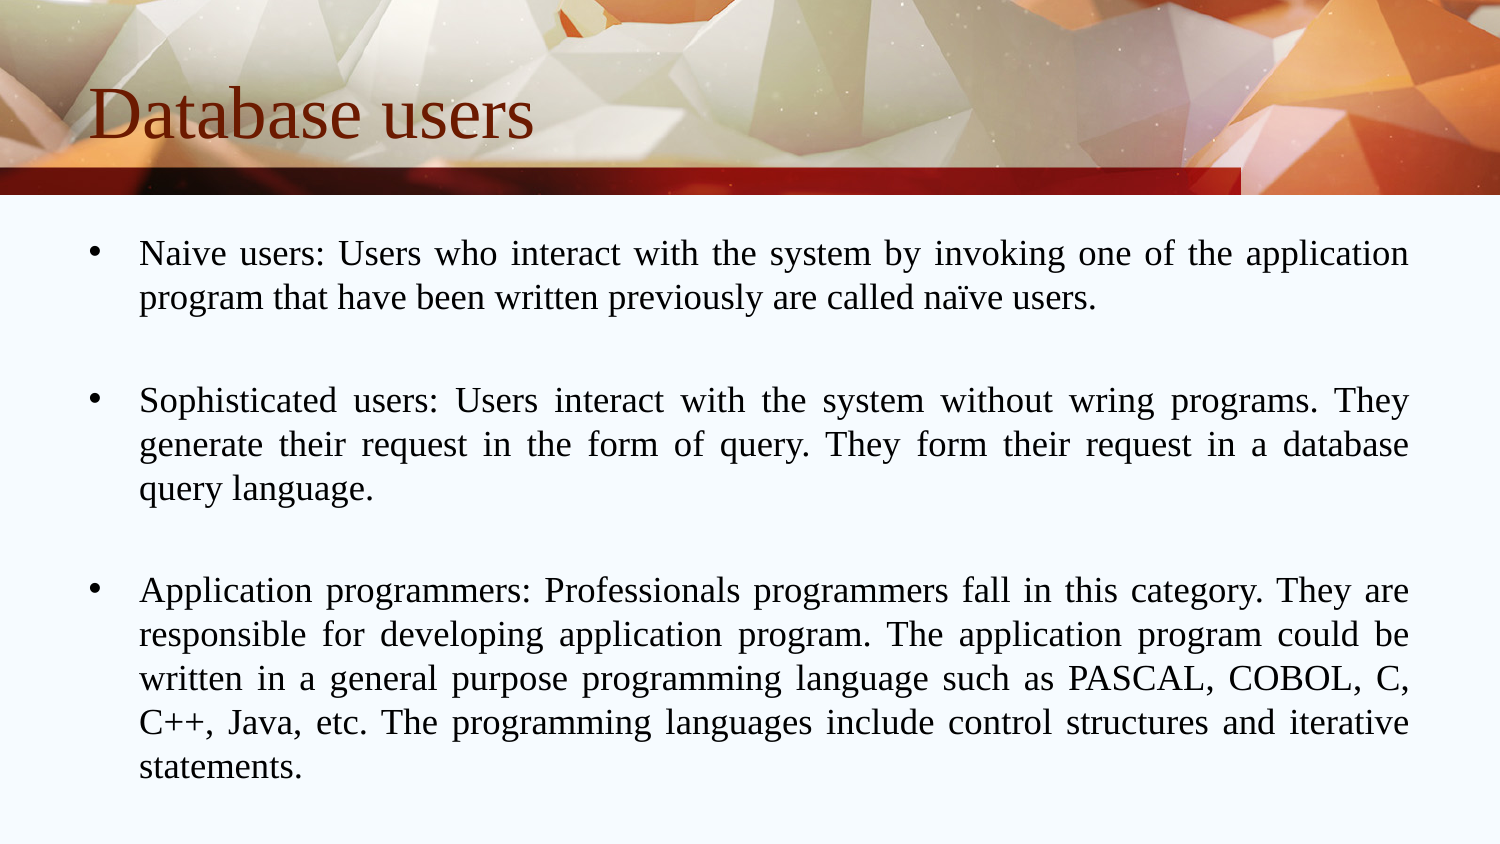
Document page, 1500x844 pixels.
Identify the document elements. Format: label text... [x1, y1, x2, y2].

picture [0, 0, 1500, 844]
list Naive users: Users who interact with the system by invoking one of the application program that have been written previously are called naïve users. Sophisticated users: Users interact with the system without wring programs. They generate their request in the form of query. They form their request in a database query language. Application programmers: Professionals programmers fall in this category. They are responsible for developing application program. The application program could be written in a general purpose programming language such as PASCAL, COBOL, C, C++, Java, etc. The programming languages include control structures and iterative statements. [73, 221, 1427, 798]
title Database users [73, 46, 1427, 172]
